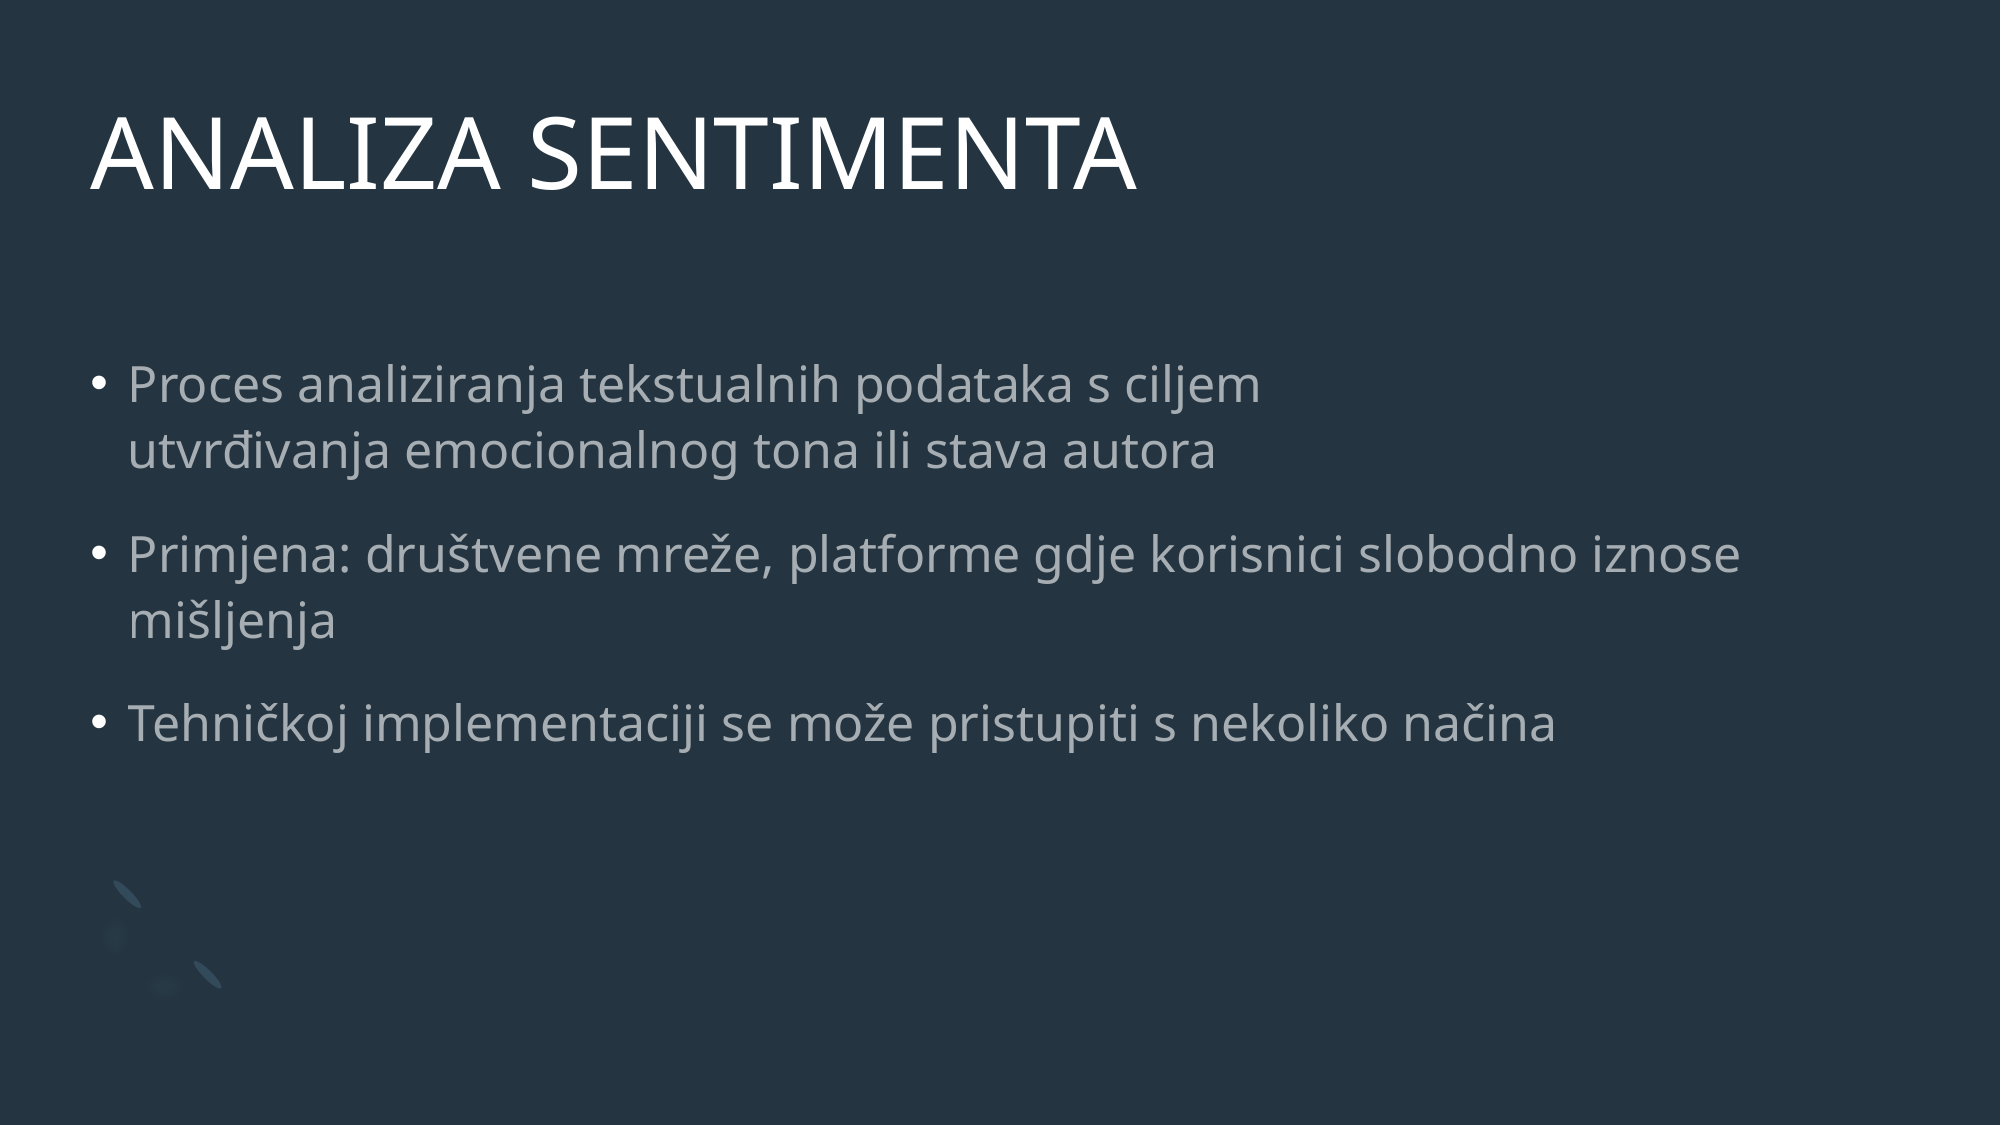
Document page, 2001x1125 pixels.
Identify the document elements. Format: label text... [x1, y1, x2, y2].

list Proces analiziranja tekstualnih podataka s ciljem utvrđivanja emocionalnog tona ili stava autora Primjena: društvene mreže, platforme gdje korisnici slobodno iznose mišljenja Tehničkoj implementaciji se može pristupiti s nekoliko načina [90, 346, 1910, 1000]
title ANALIZA SENTIMENTA [90, 90, 1910, 309]
